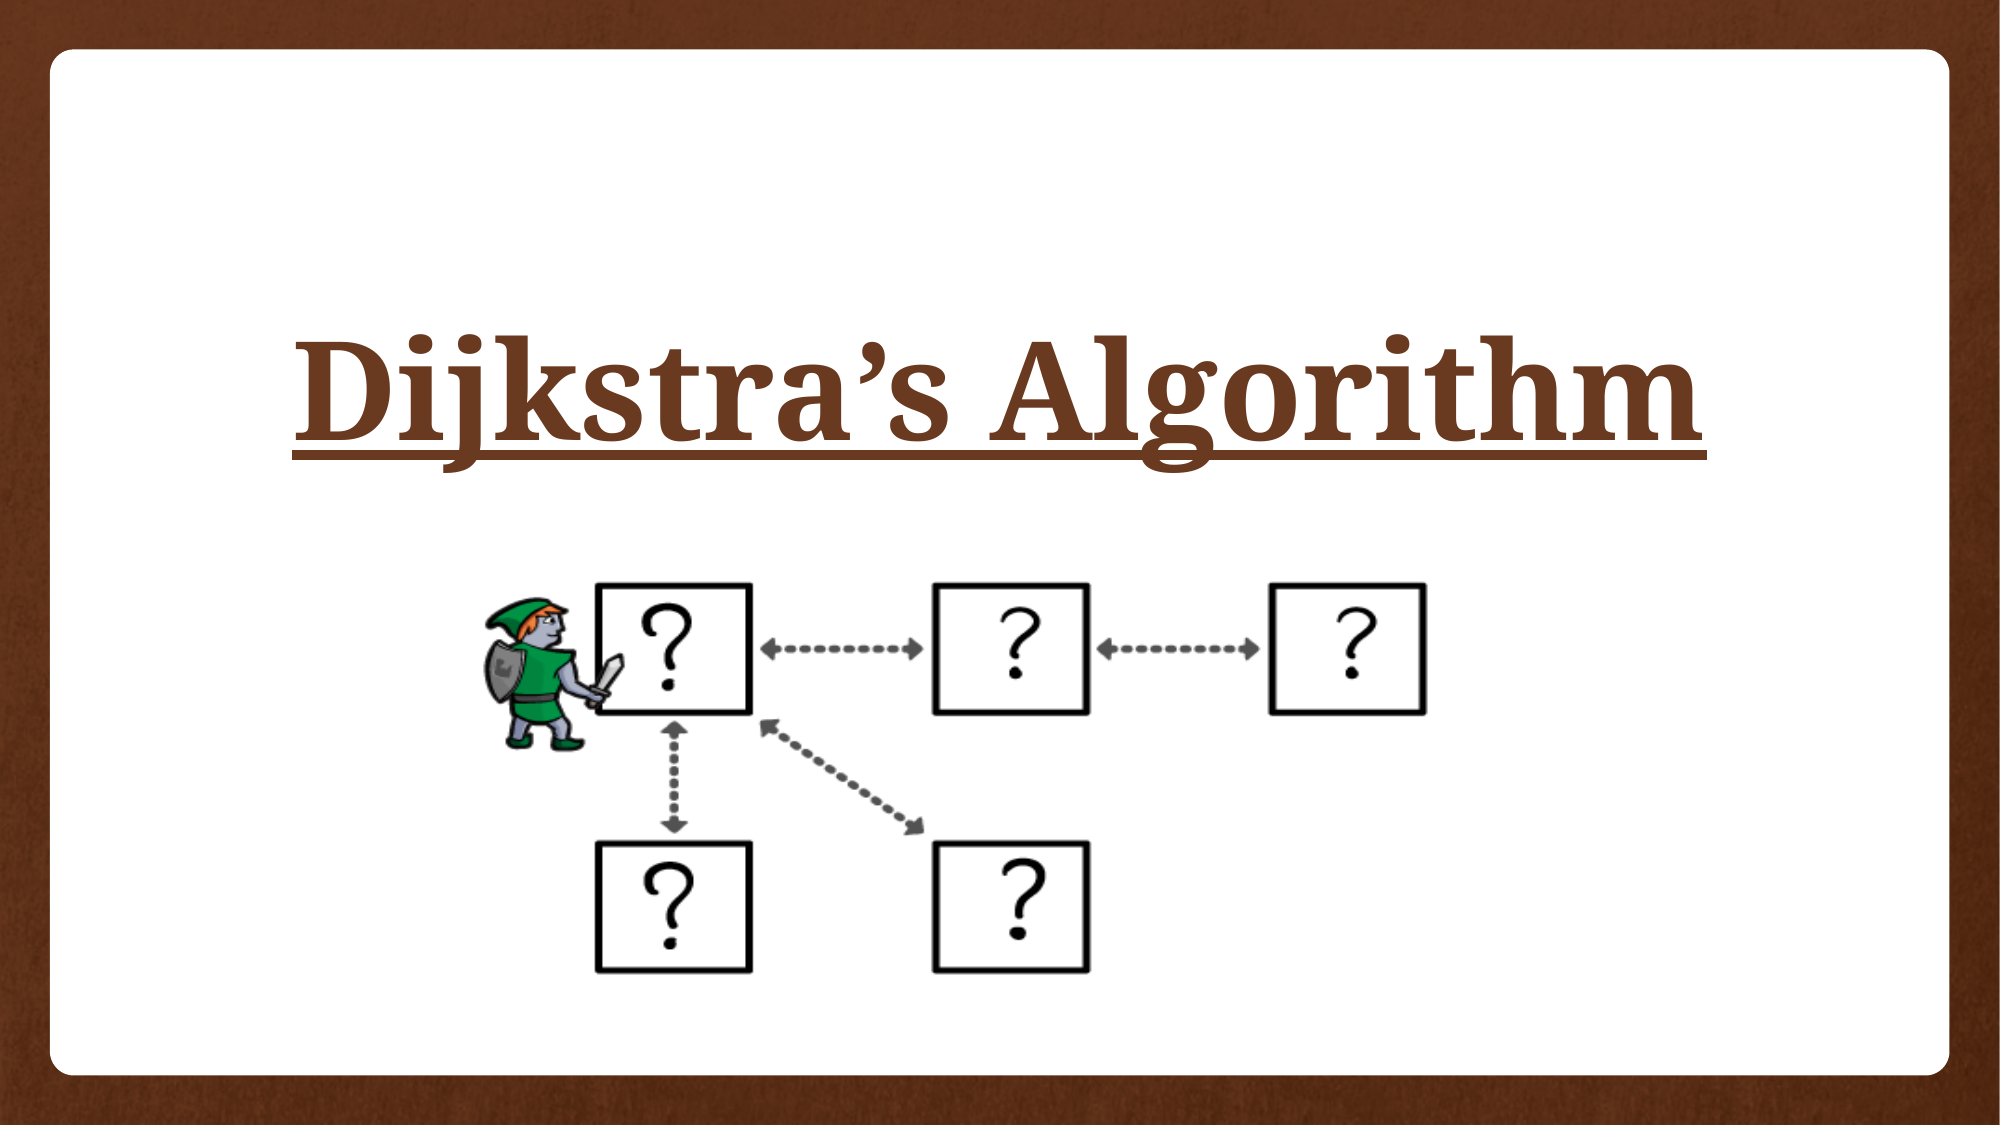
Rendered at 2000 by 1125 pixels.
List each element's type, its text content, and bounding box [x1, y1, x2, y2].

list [324, 563, 1625, 995]
title Dijkstra’s Algorithm [199, 249, 1800, 475]
